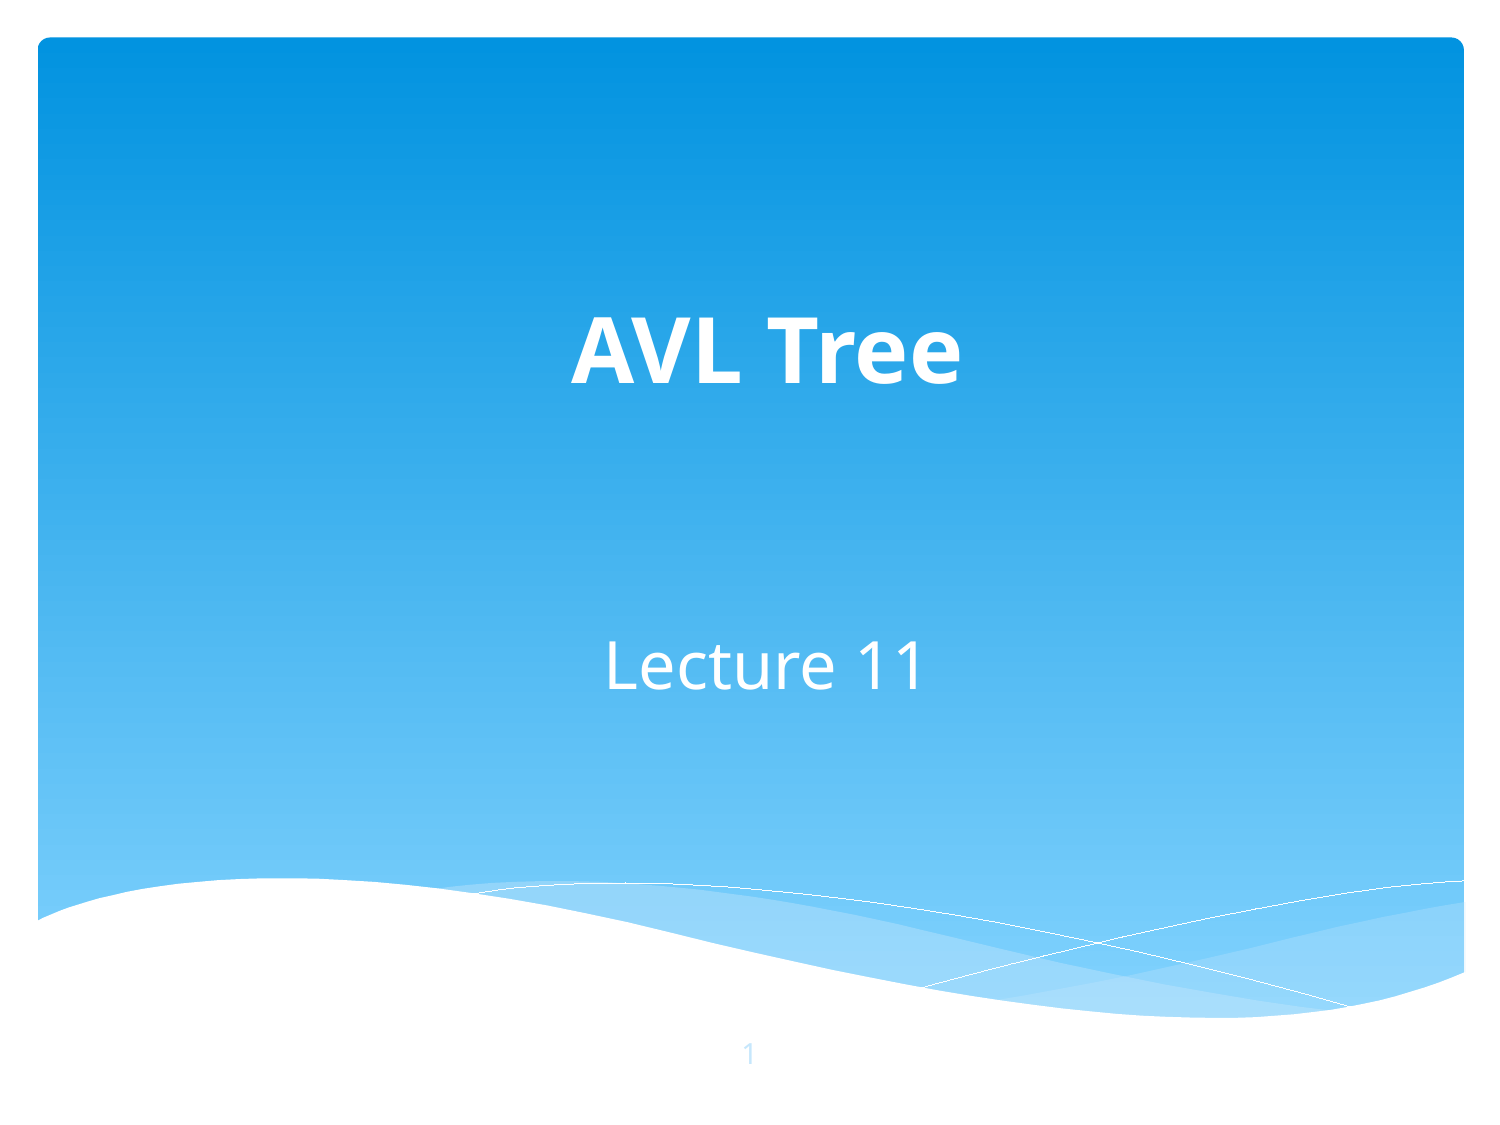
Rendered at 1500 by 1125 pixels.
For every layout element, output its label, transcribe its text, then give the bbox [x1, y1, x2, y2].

slide_number 1 [654, 1025, 846, 1086]
title AVL Tree Lecture 11 [80, 87, 1456, 788]
